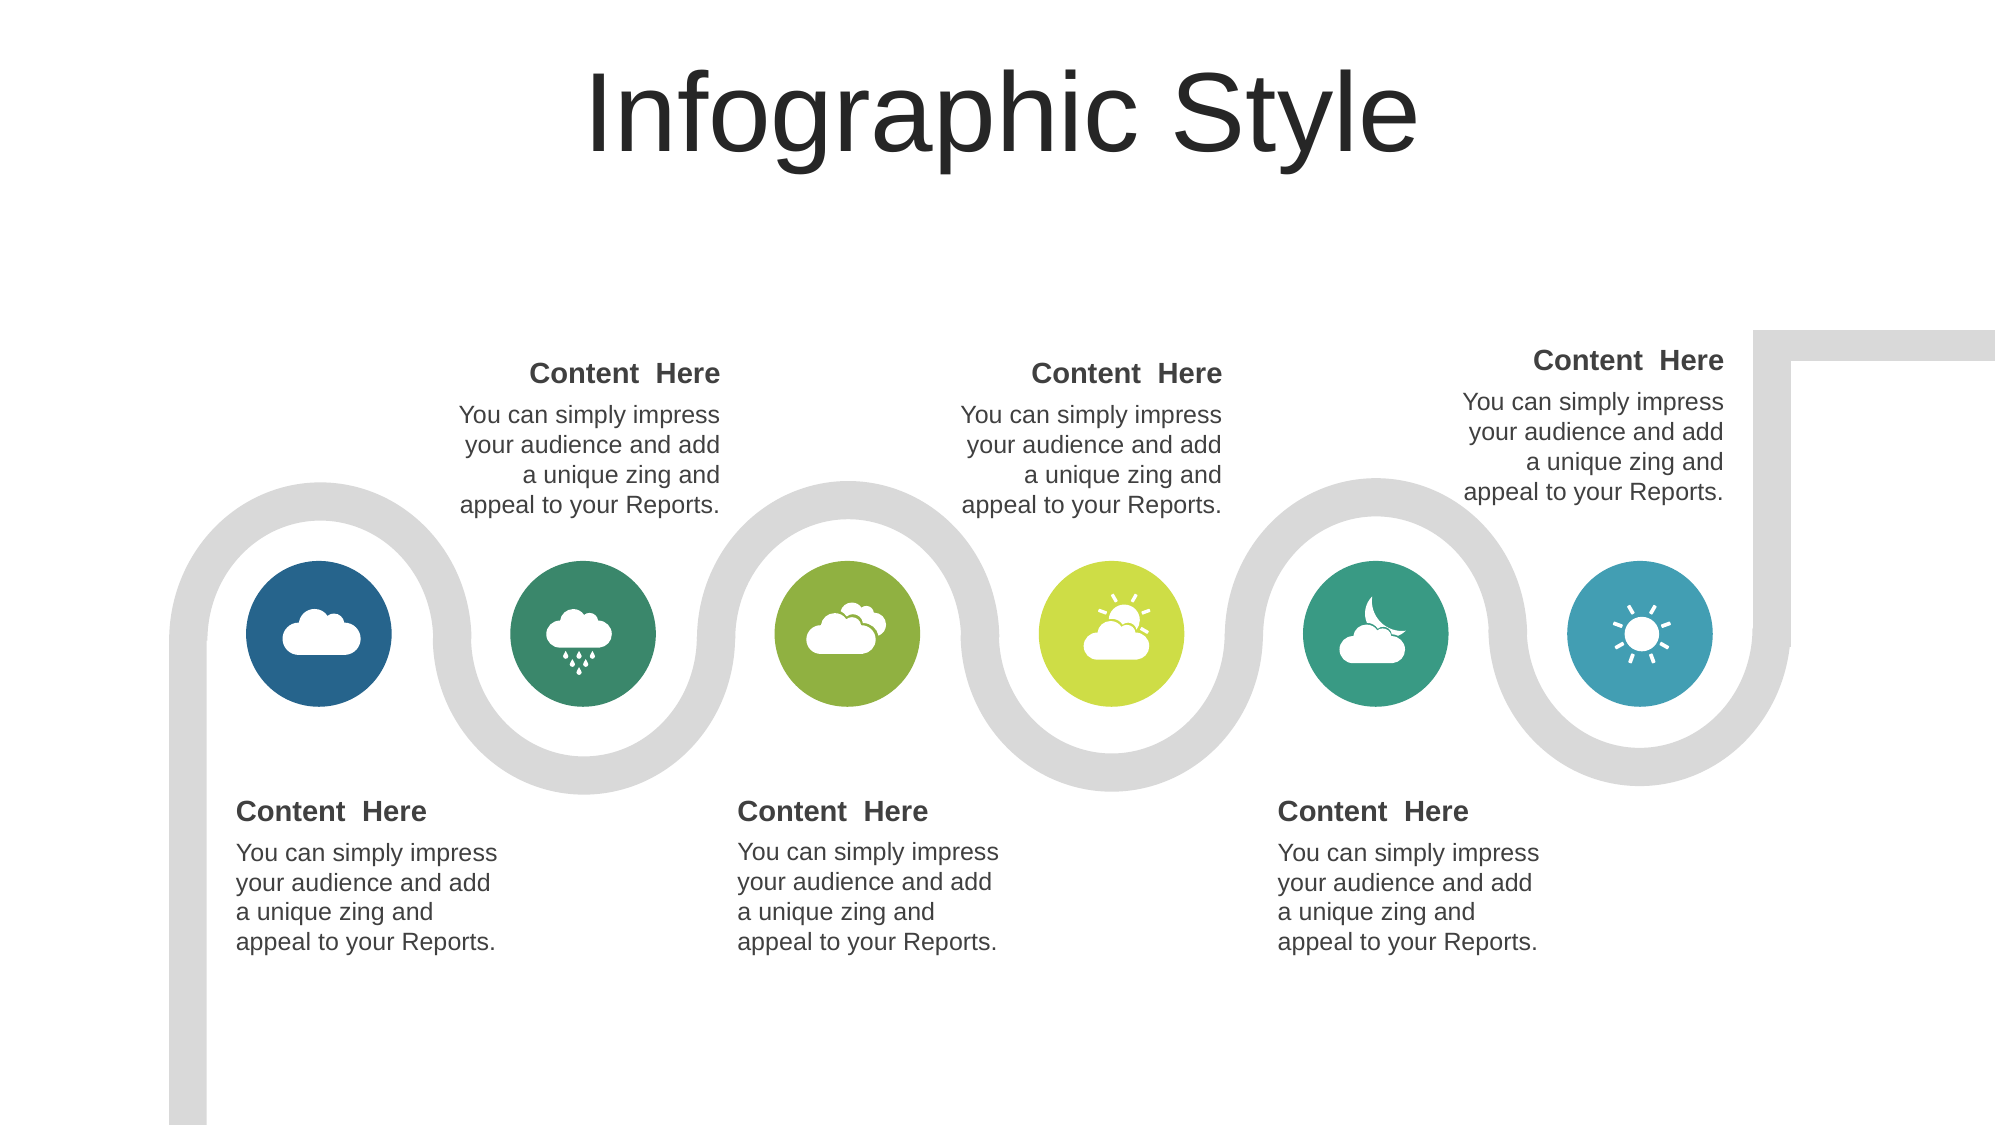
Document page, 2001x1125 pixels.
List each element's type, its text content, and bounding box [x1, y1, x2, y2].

list Infographic Style [53, 55, 1952, 175]
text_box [1262, 784, 1564, 965]
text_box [220, 784, 522, 965]
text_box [937, 347, 1238, 528]
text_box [722, 784, 1023, 965]
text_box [435, 347, 736, 528]
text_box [169, 330, 1995, 1125]
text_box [1438, 334, 1740, 515]
